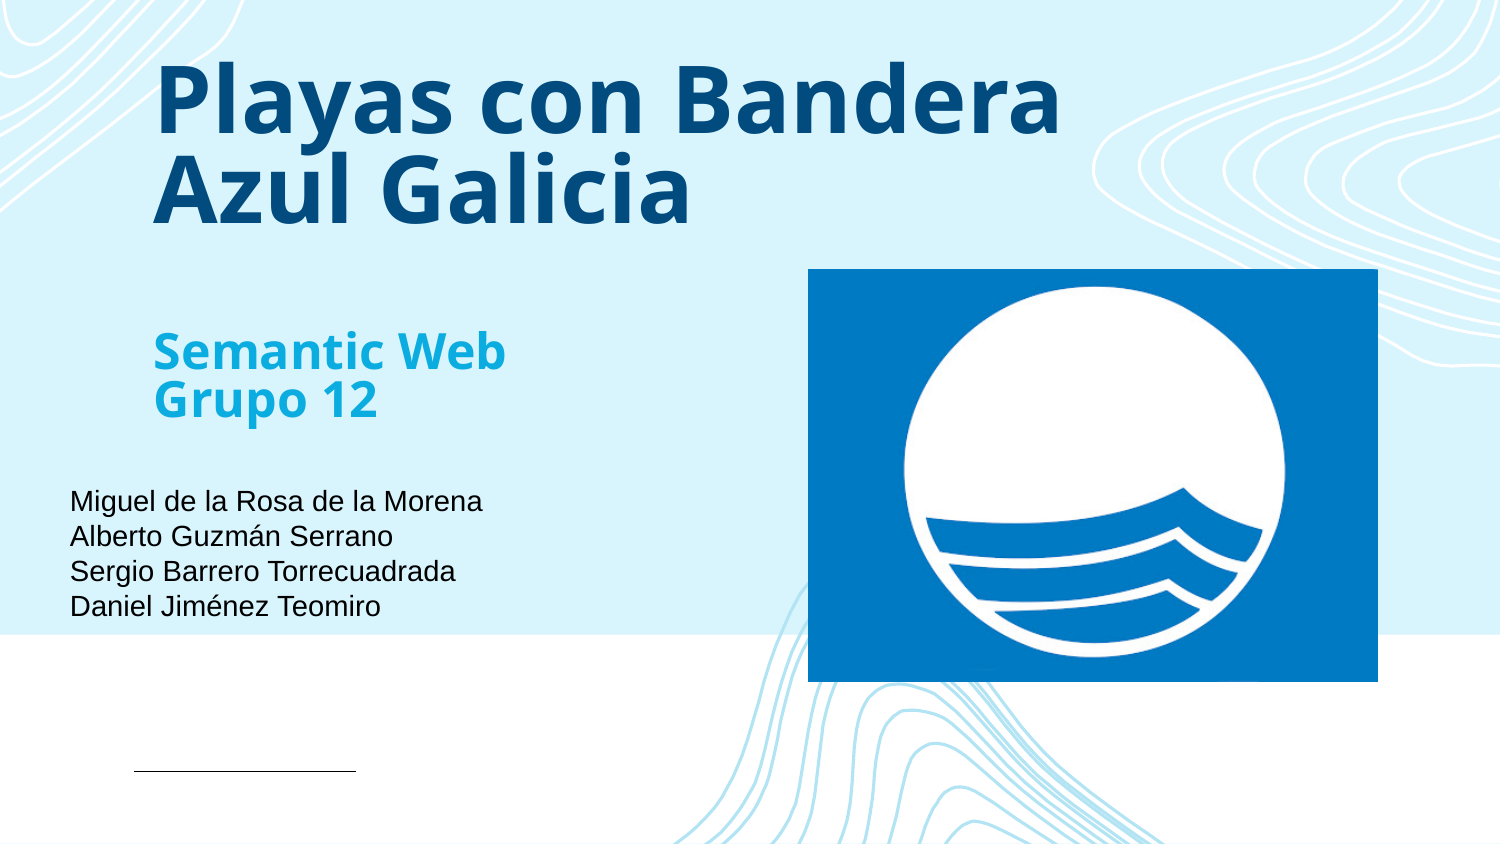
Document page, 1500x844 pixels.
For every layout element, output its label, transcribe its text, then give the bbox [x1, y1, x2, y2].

picture [807, 269, 1379, 682]
title Playas con Bandera Azul Galicia Semantic Web Grupo 12 [138, 45, 1180, 443]
text_box Miguel de la Rosa de la Morena Alberto Guzmán Serrano Sergio Barrero Torrecuadrada Daniel Jiménez Teomiro [55, 475, 625, 665]
